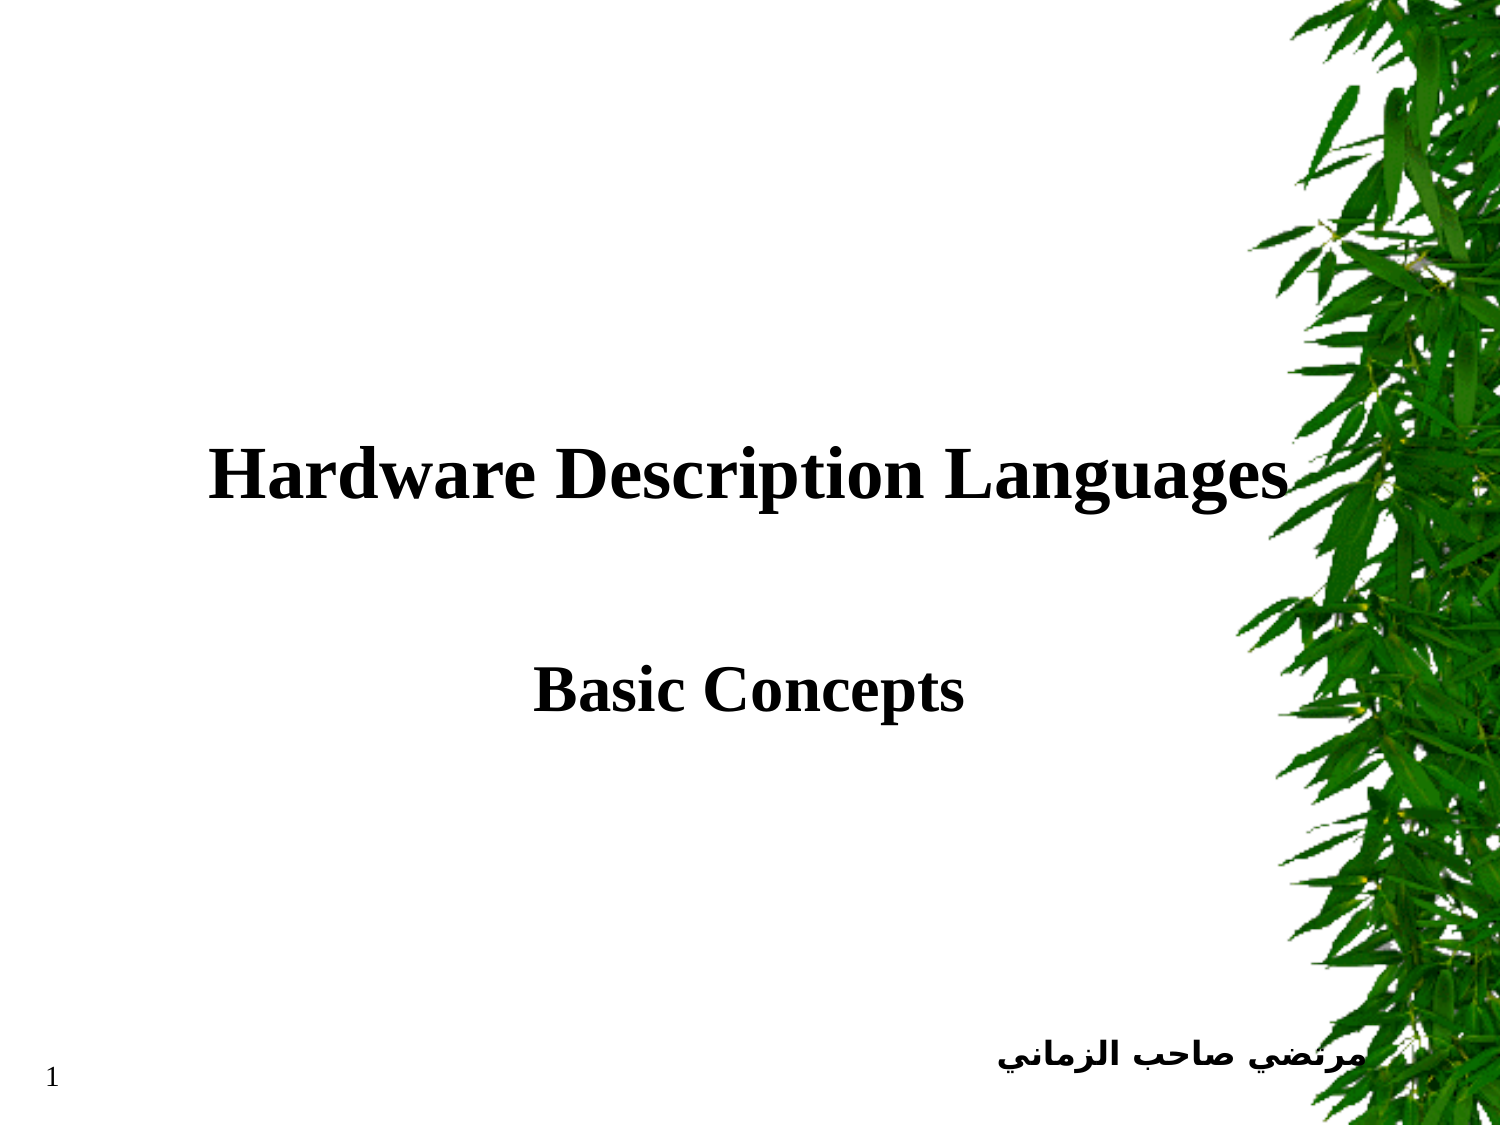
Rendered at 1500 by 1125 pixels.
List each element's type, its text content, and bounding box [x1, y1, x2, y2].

picture [1206, 0, 1500, 1125]
title Hardware Description Languages [112, 375, 1388, 563]
footer مرتضي صاحب الزماني [912, 1024, 1388, 1101]
slide_number 1 [0, 1049, 76, 1125]
subtitle Basic Concepts [225, 637, 1275, 925]
